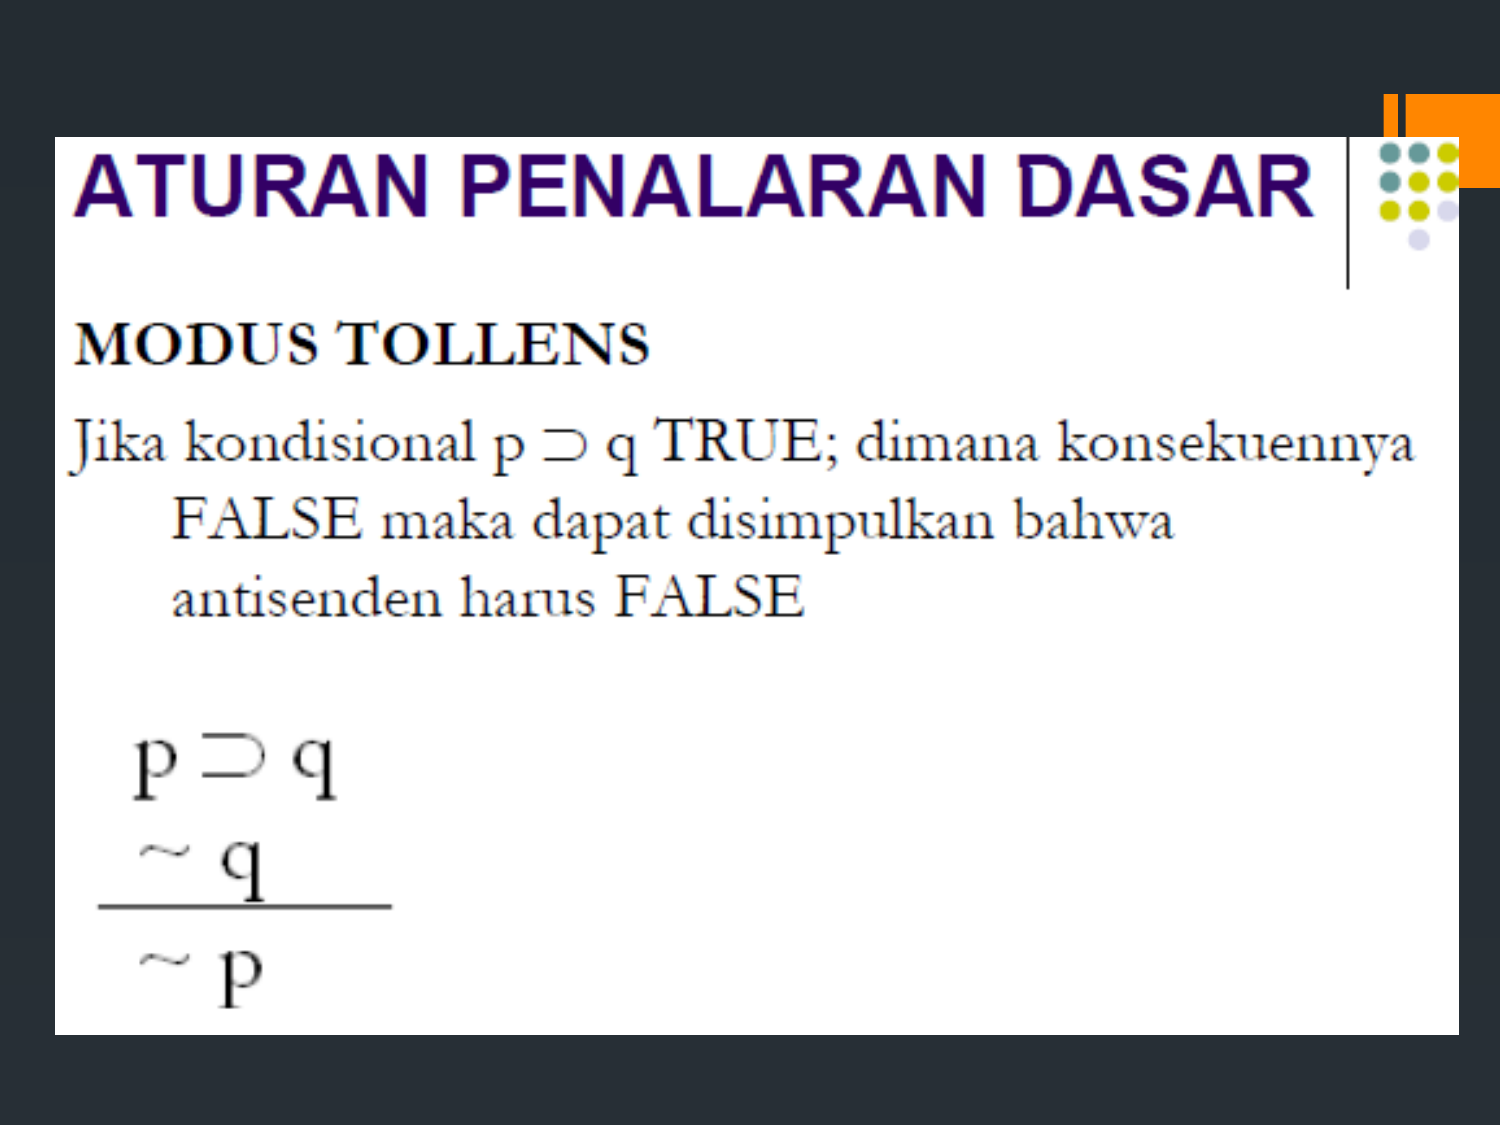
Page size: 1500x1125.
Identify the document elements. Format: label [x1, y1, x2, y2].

picture [54, 136, 1460, 1036]
